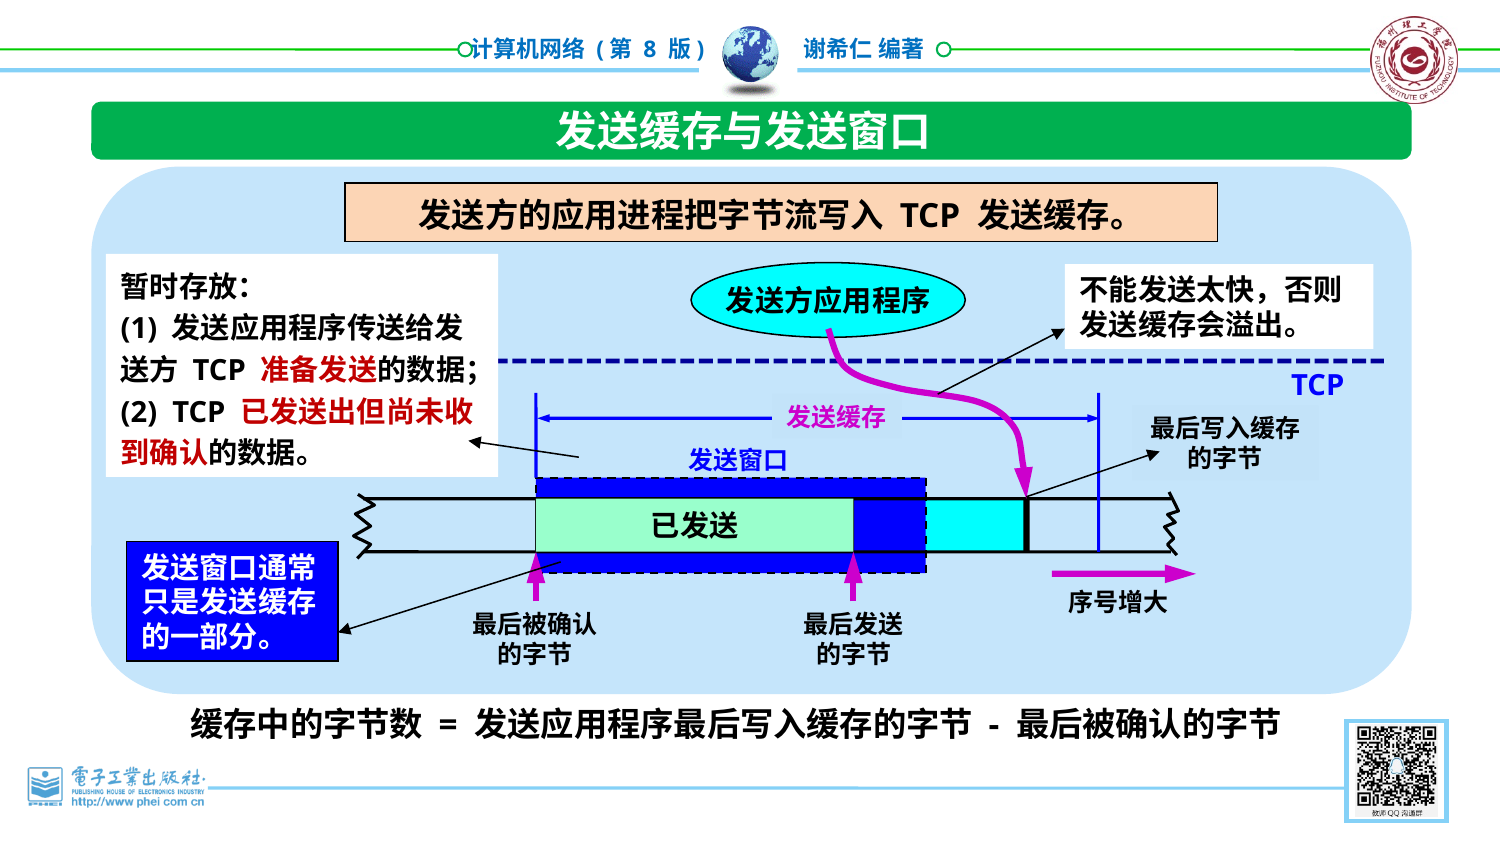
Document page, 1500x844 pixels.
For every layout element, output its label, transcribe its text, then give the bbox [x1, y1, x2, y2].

text_box [89, 164, 1414, 697]
text_box 缓存中的字节数 = 发送应用程序最后写入缓存的字节 - 最后被确认的字节 [163, 695, 1310, 750]
text_box 发送缓存与发送窗口 [541, 97, 956, 163]
text_box [956, 101, 1412, 160]
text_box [1025, 405, 1319, 497]
picture [1355, 724, 1438, 817]
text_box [126, 541, 561, 663]
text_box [937, 263, 1374, 395]
text_box [91, 101, 541, 160]
picture [720, 24, 780, 97]
picture [1370, 16, 1458, 104]
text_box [353, 262, 1385, 677]
picture [23, 764, 208, 809]
text_box 发送方的应用进程把字节流写入 TCP 发送缓存。 [344, 182, 1218, 242]
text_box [105, 253, 580, 480]
